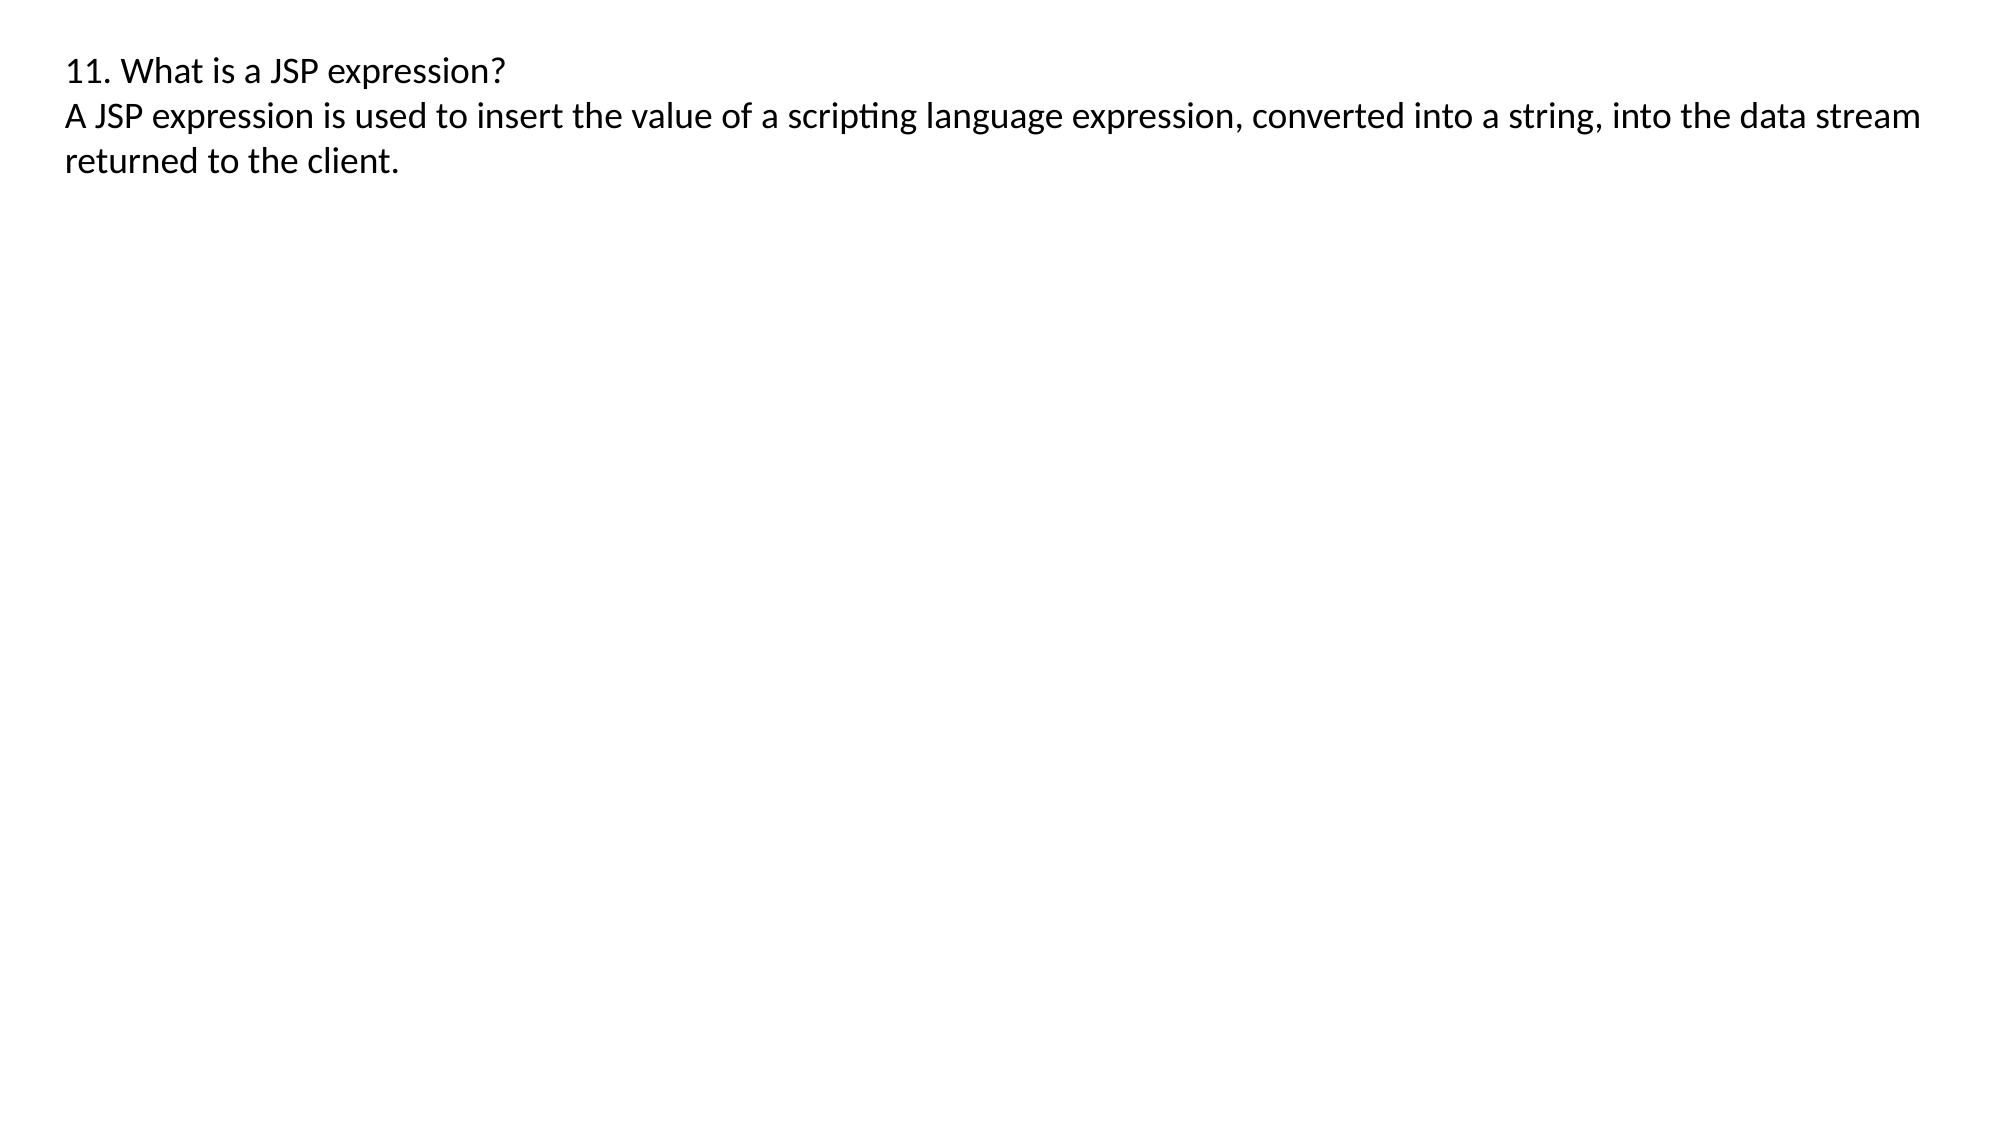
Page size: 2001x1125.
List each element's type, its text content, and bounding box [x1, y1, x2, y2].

text_box 11. What is a JSP expression? A JSP expression is used to insert the value of a scripting language expression, converted into a string, into the data stream returned to the client. [50, 38, 1947, 189]
